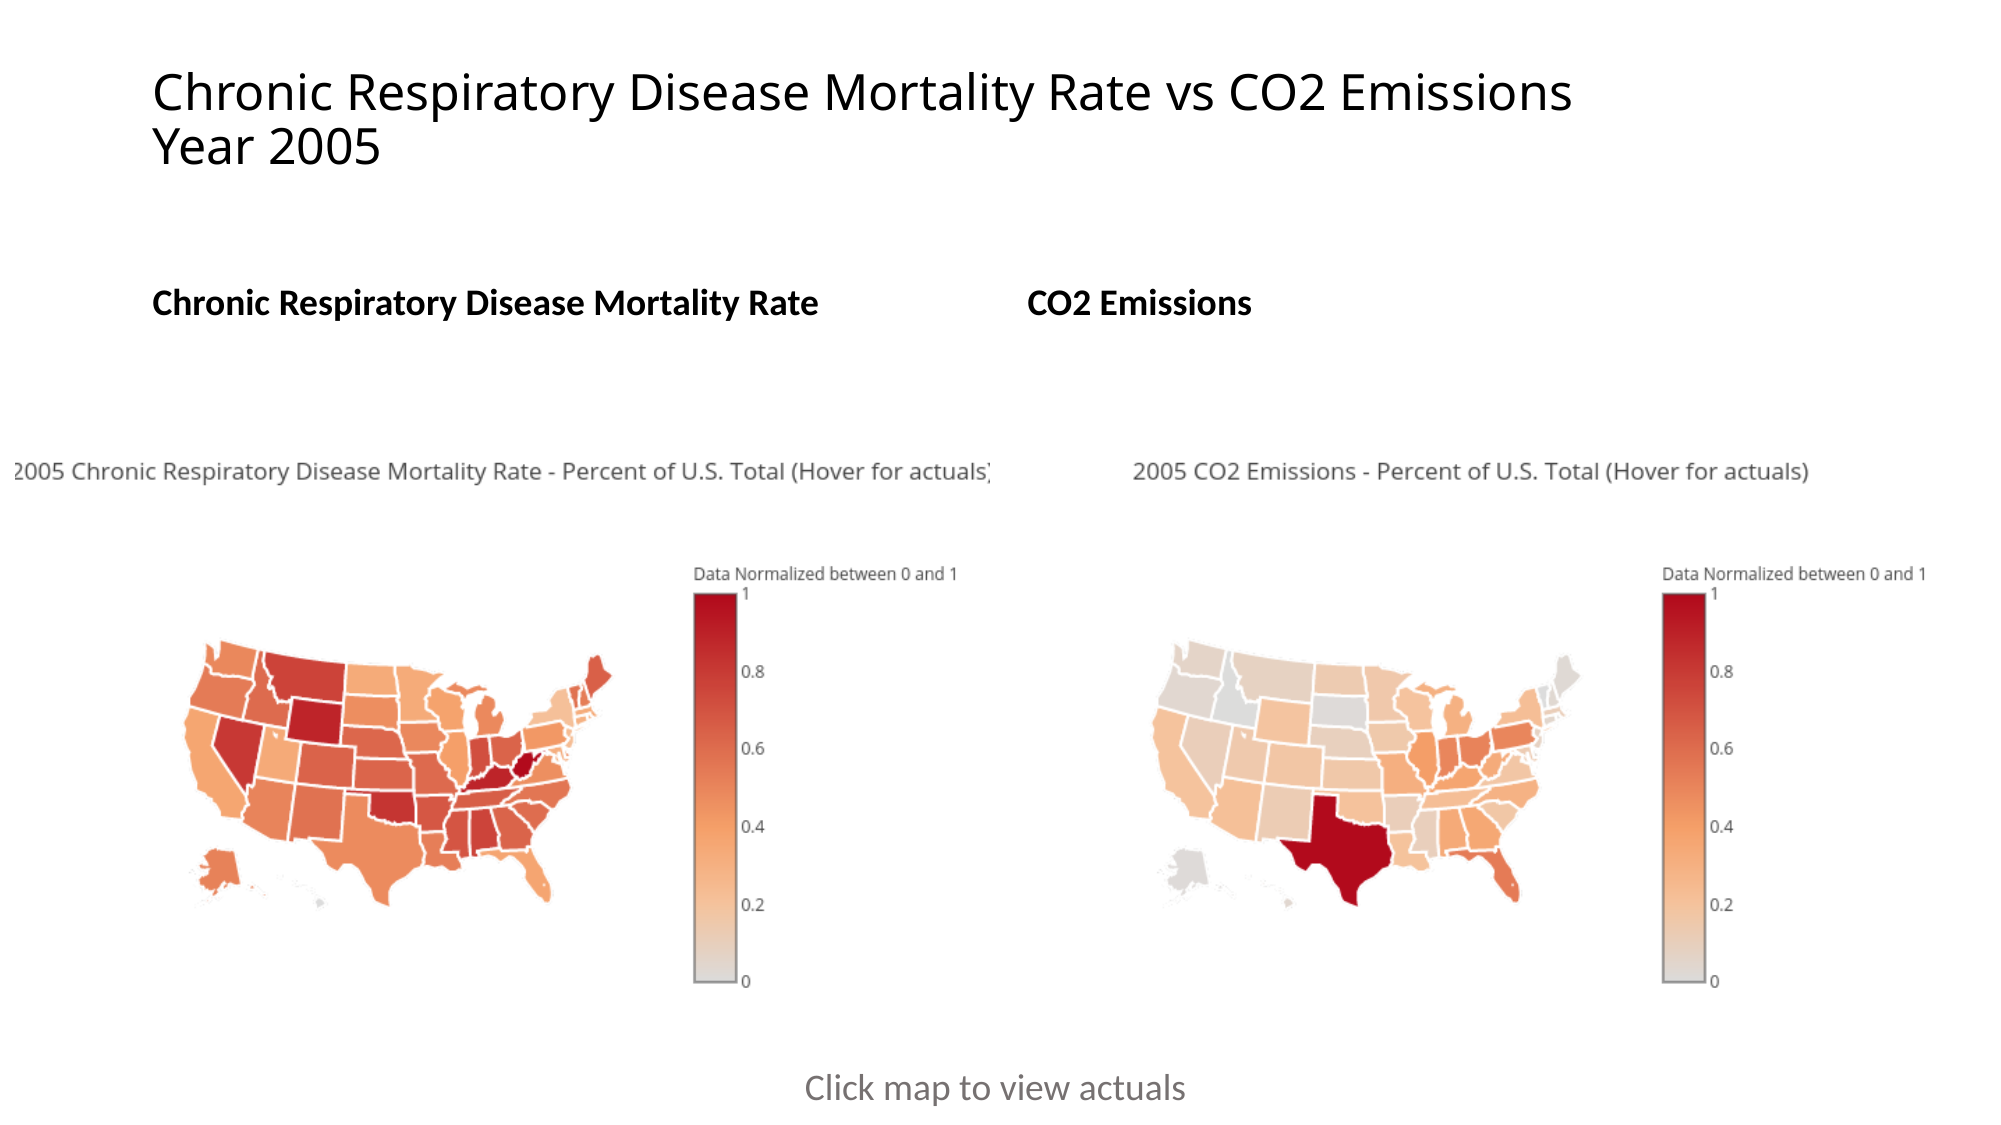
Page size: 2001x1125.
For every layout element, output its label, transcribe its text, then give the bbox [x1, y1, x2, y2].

picture [14, 449, 1959, 1012]
text_box Click map to view actuals [774, 1055, 1225, 1116]
list CO2 Emissions [1012, 275, 1863, 411]
title Chronic Respiratory Disease Mortality Rate vs CO2 Emissions Year 2005 [137, 59, 1863, 278]
list Chronic Respiratory Disease Mortality Rate [137, 275, 984, 411]
